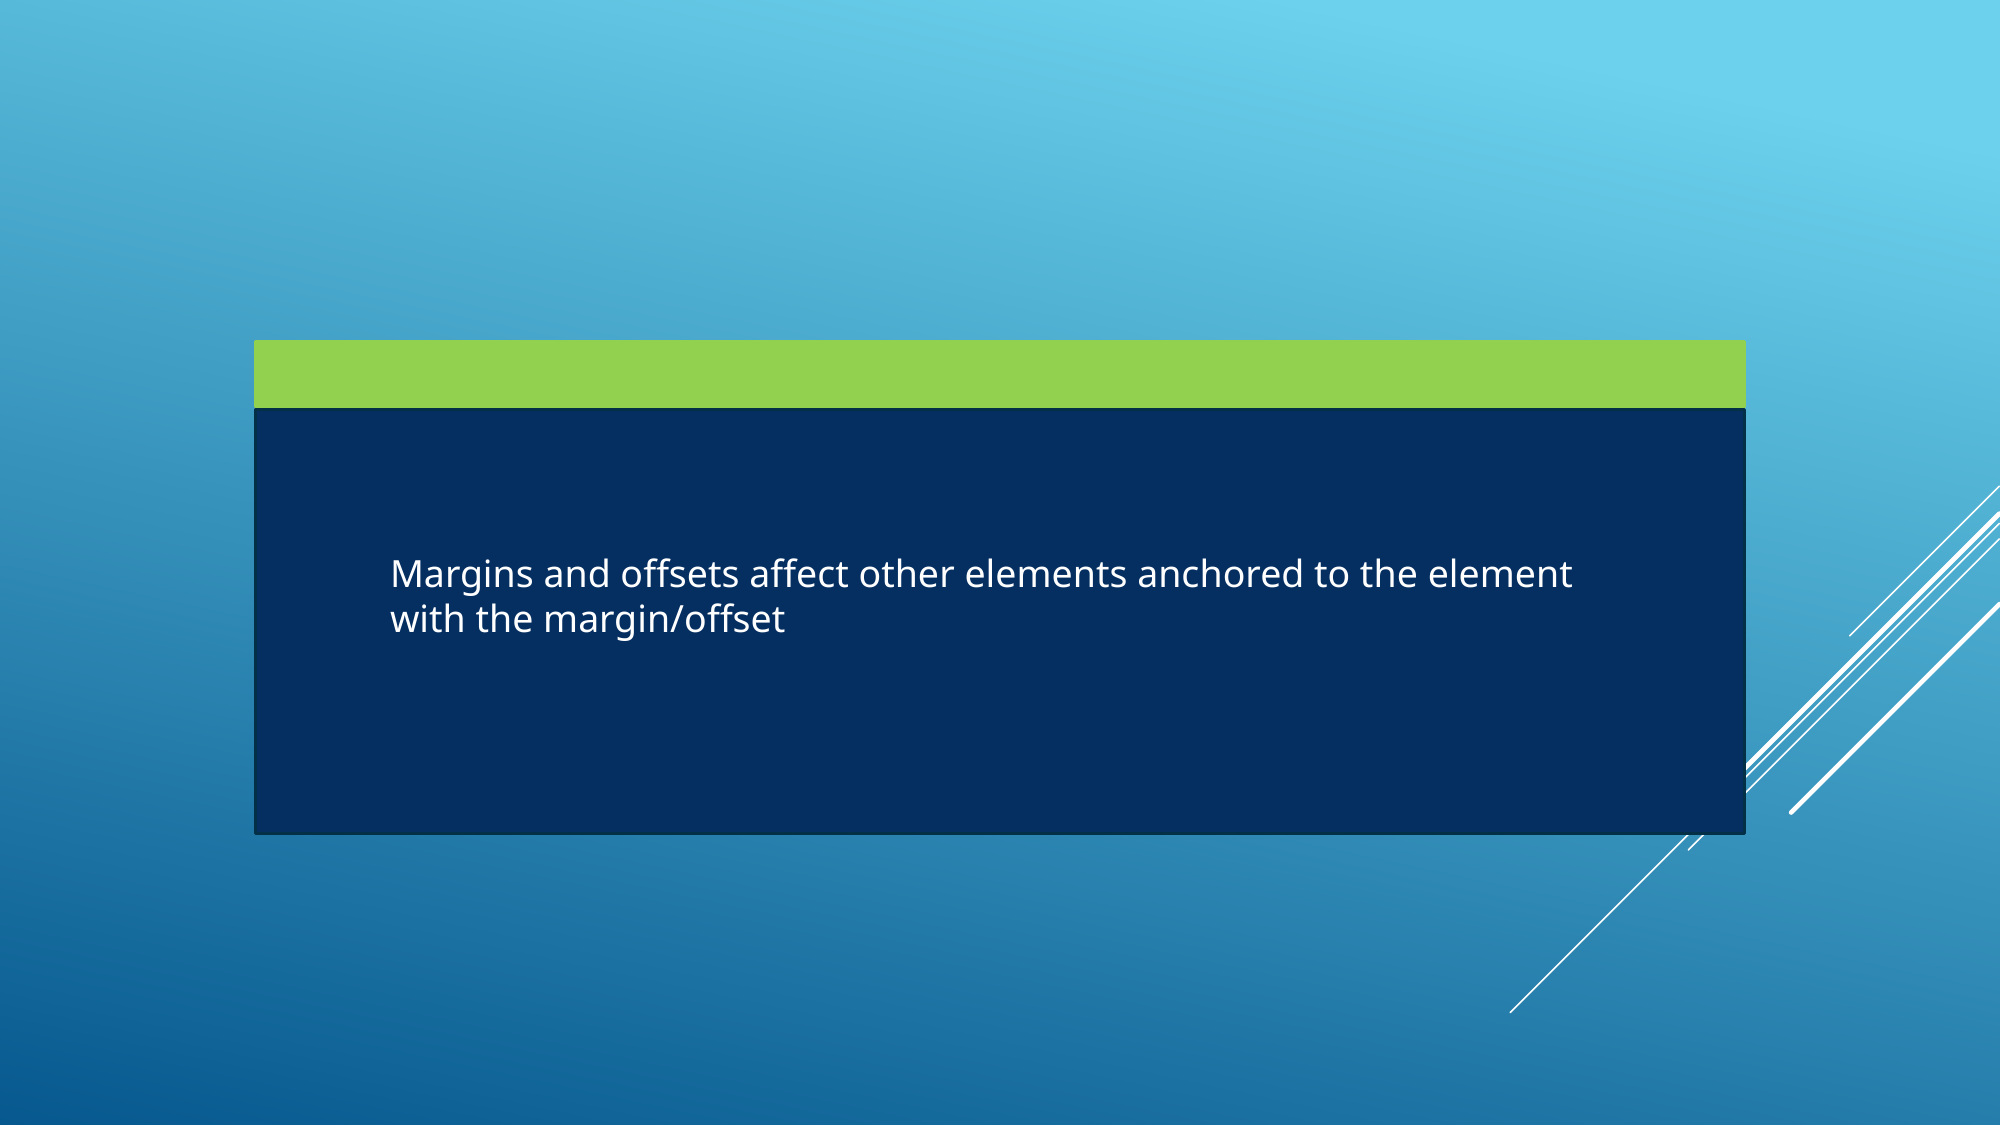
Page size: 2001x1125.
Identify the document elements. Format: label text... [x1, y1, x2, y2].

text_box Margins and offsets affect other elements anchored to the element with the margin/offset [375, 543, 1625, 648]
text_box [254, 408, 1746, 835]
text_box [254, 340, 1746, 408]
